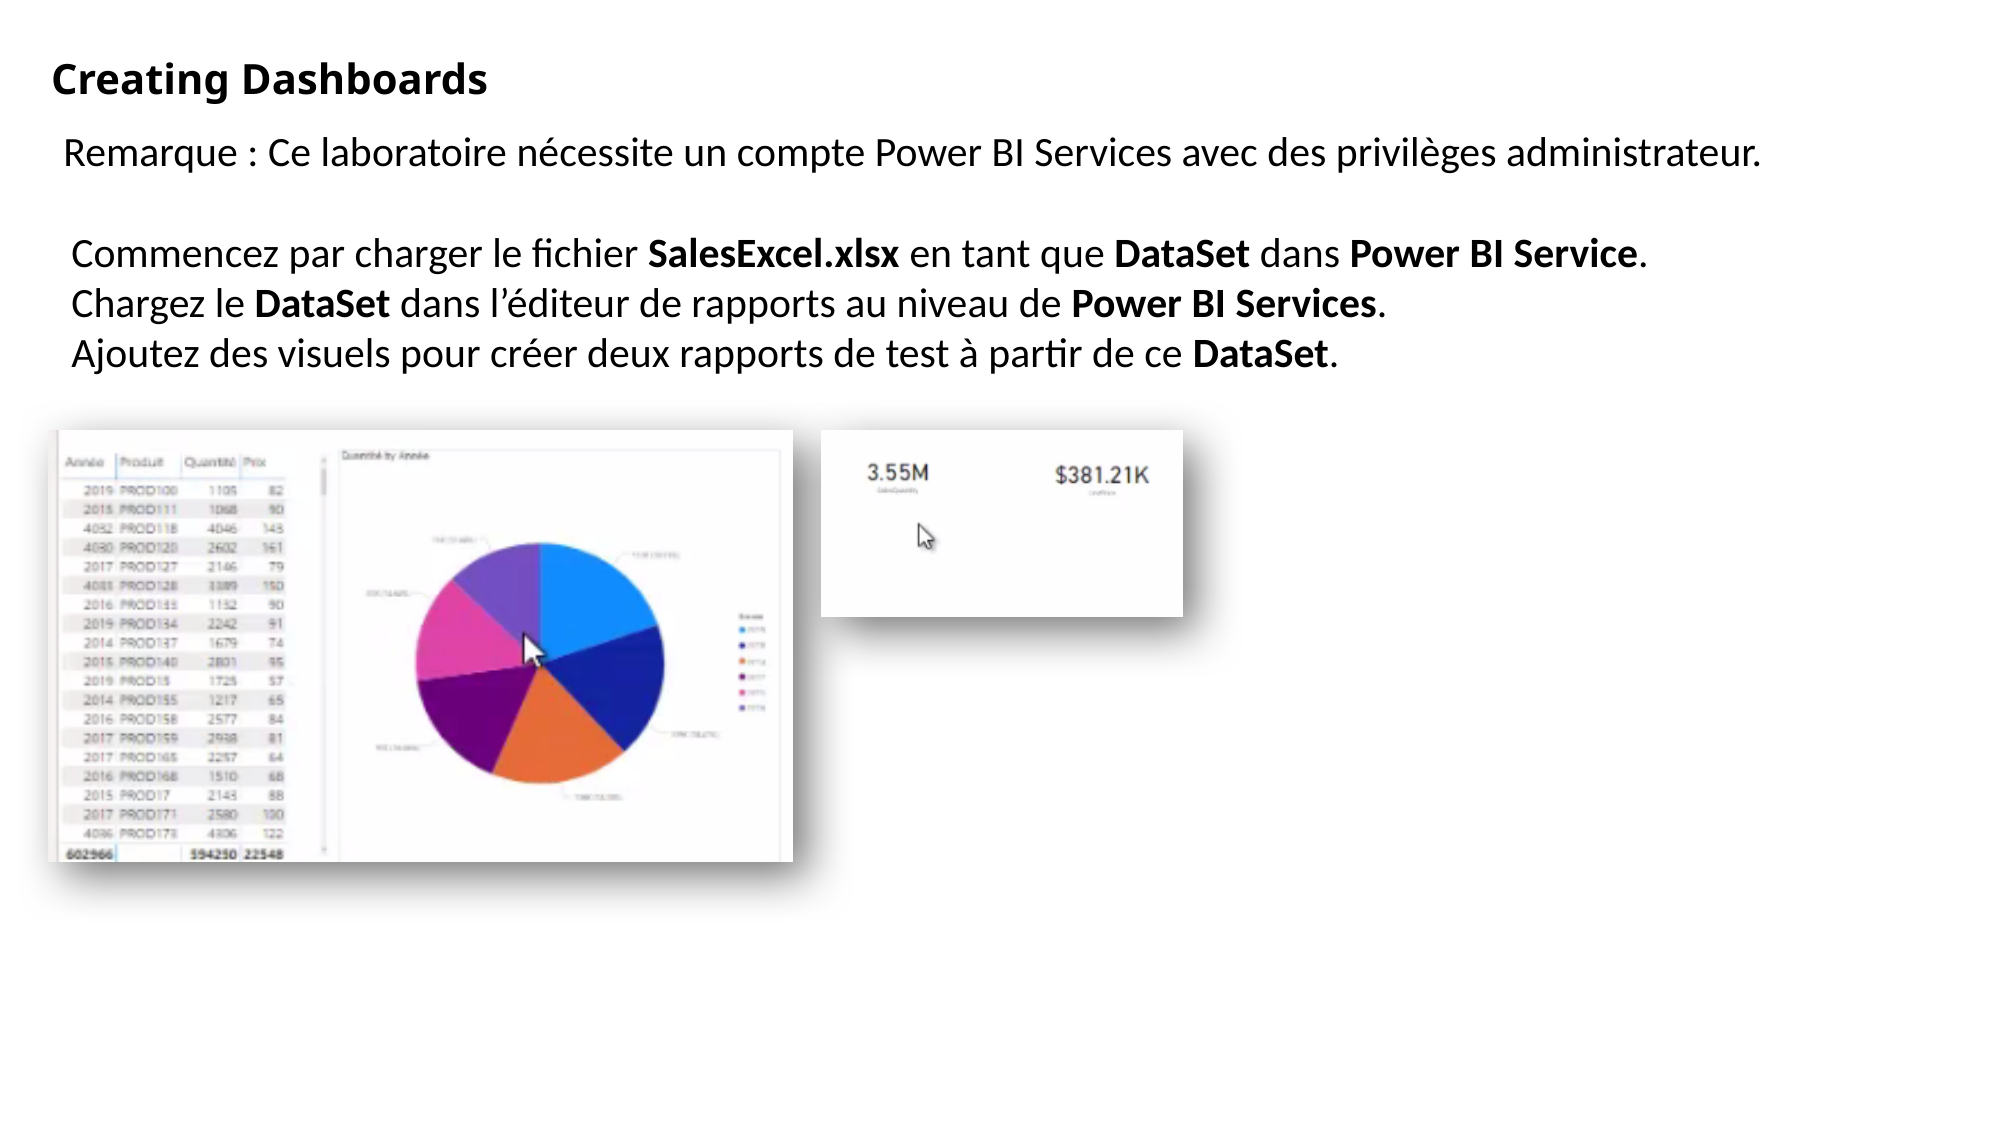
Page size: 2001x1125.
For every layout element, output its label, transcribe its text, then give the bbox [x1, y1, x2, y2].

text_box Commencez par charger le fichier SalesExcel.xlsx en tant que DataSet dans Power BI Service. Chargez le DataSet dans l’éditeur de rapports au niveau de Power BI Services. Ajoutez des visuels pour créer deux rapports de test à partir de ce DataSet. [56, 218, 1724, 384]
text_box Creating Dashboards [36, 45, 503, 110]
picture [821, 430, 1183, 617]
picture [48, 430, 793, 862]
text_box Remarque : Ce laboratoire nécessite un compte Power BI Services avec des privilèges administrateur. [48, 117, 1915, 183]
